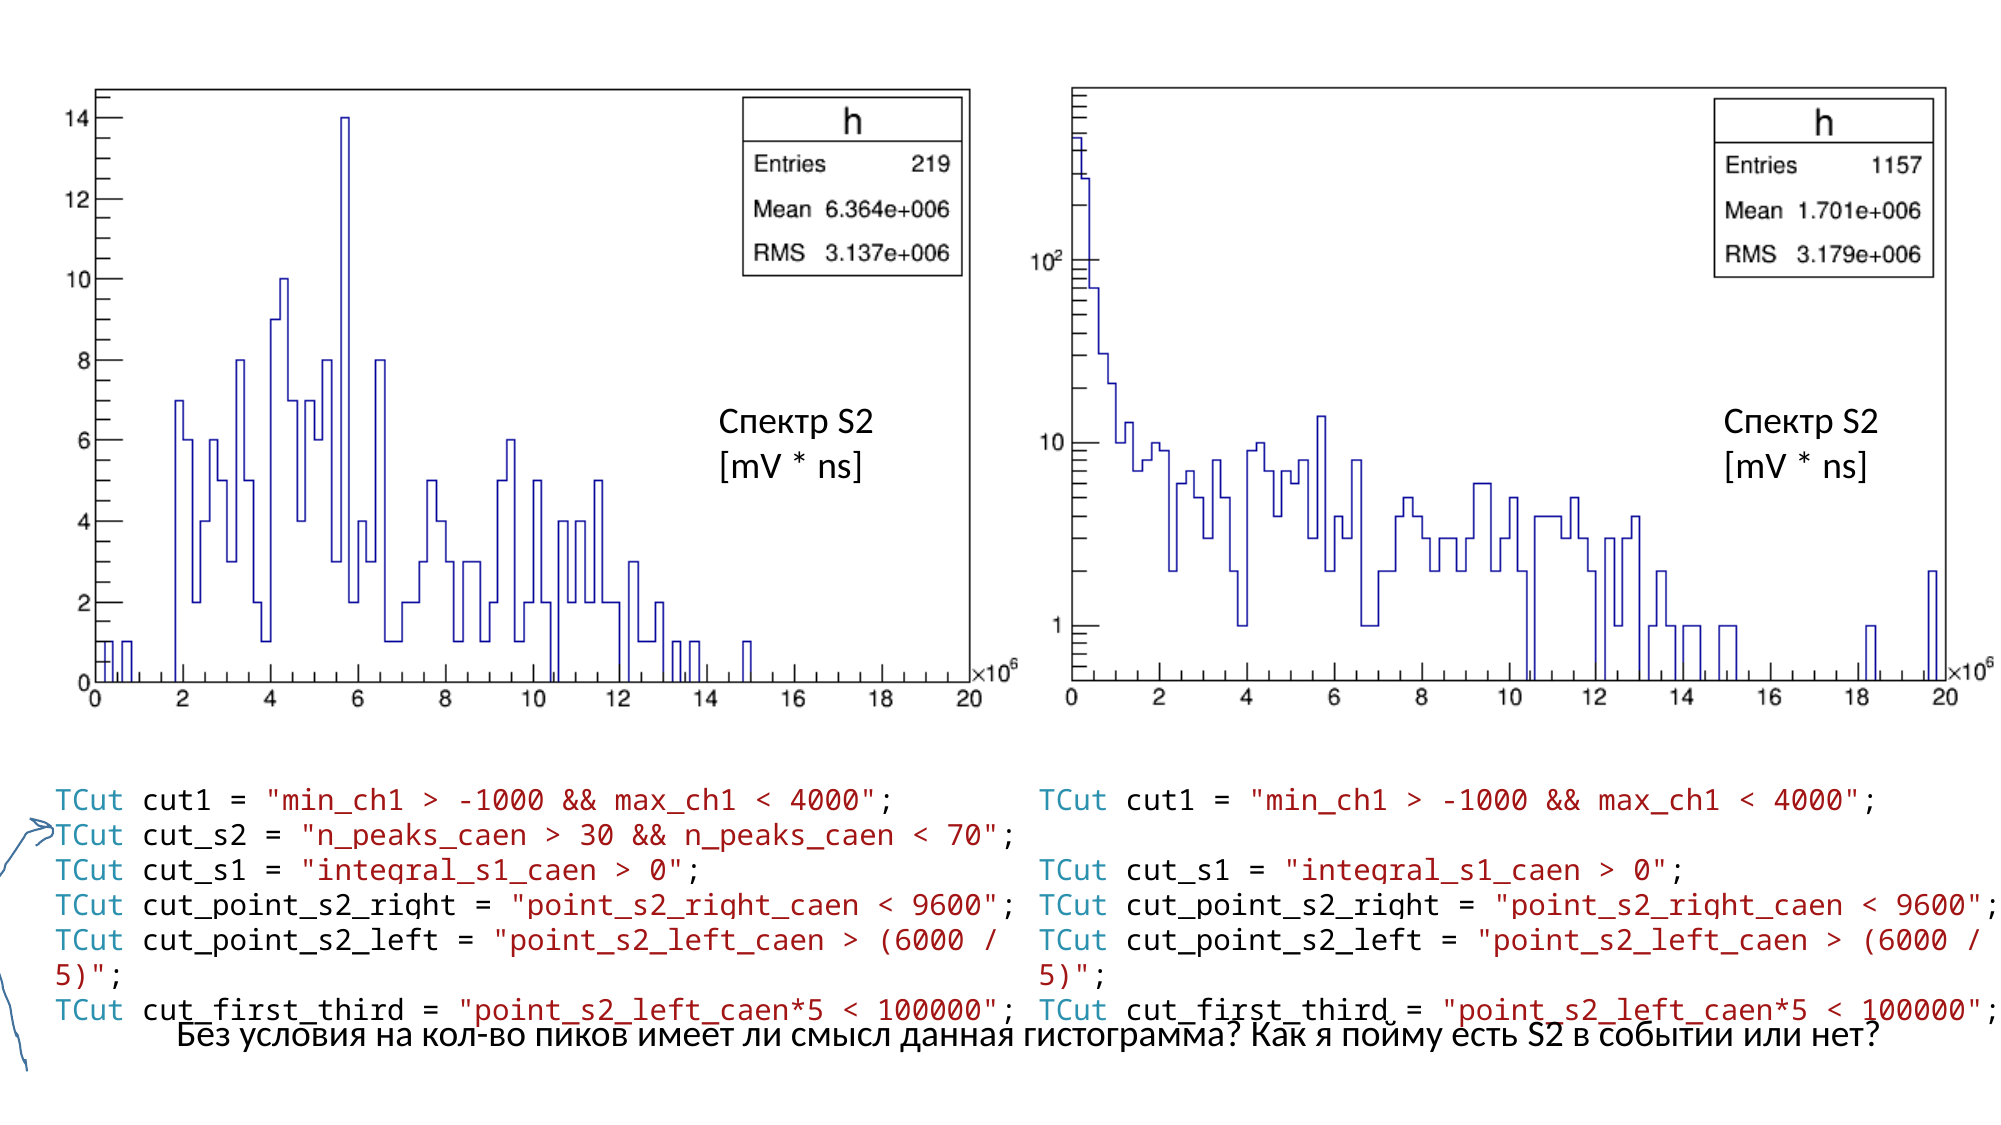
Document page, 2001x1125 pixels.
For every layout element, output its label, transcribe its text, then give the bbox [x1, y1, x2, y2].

text_box [0, 817, 55, 1072]
text_box Без условия на кол-во пиков имеет ли смысл данная гистограмма? Как я пойму есть S2 в событии или нет? [161, 1001, 2000, 1061]
text_box TCut cut1 = "min_ch1 > -1000 && max_ch1 < 4000"; TCut cut_s1 = "integral_s1_caen > 0"; TCut cut_point_s2_right = "point_s2_right_caen < 9600"; TCut cut_point_s2_left = "point_s2_left_caen > (6000 / 5)"; TCut cut_first_third = "point_s2_left_caen*5 < 100000"; [1023, 773, 2000, 1001]
text_box TCut cut1 = "min_ch1 > -1000 && max_ch1 < 4000"; TCut cut_s2 = "n_peaks_caen > 30 && n_peaks_caen < 70"; TCut cut_s1 = "integral_s1_caen > 0"; TCut cut_point_s2_right = "point_s2_right_caen < 9600"; TCut cut_point_s2_left = "point_s2_left_caen > (6000 / 5)"; TCut cut_first_third = "point_s2_left_caen*5 < 100000"; [39, 773, 1023, 1034]
picture [56, 67, 2000, 727]
